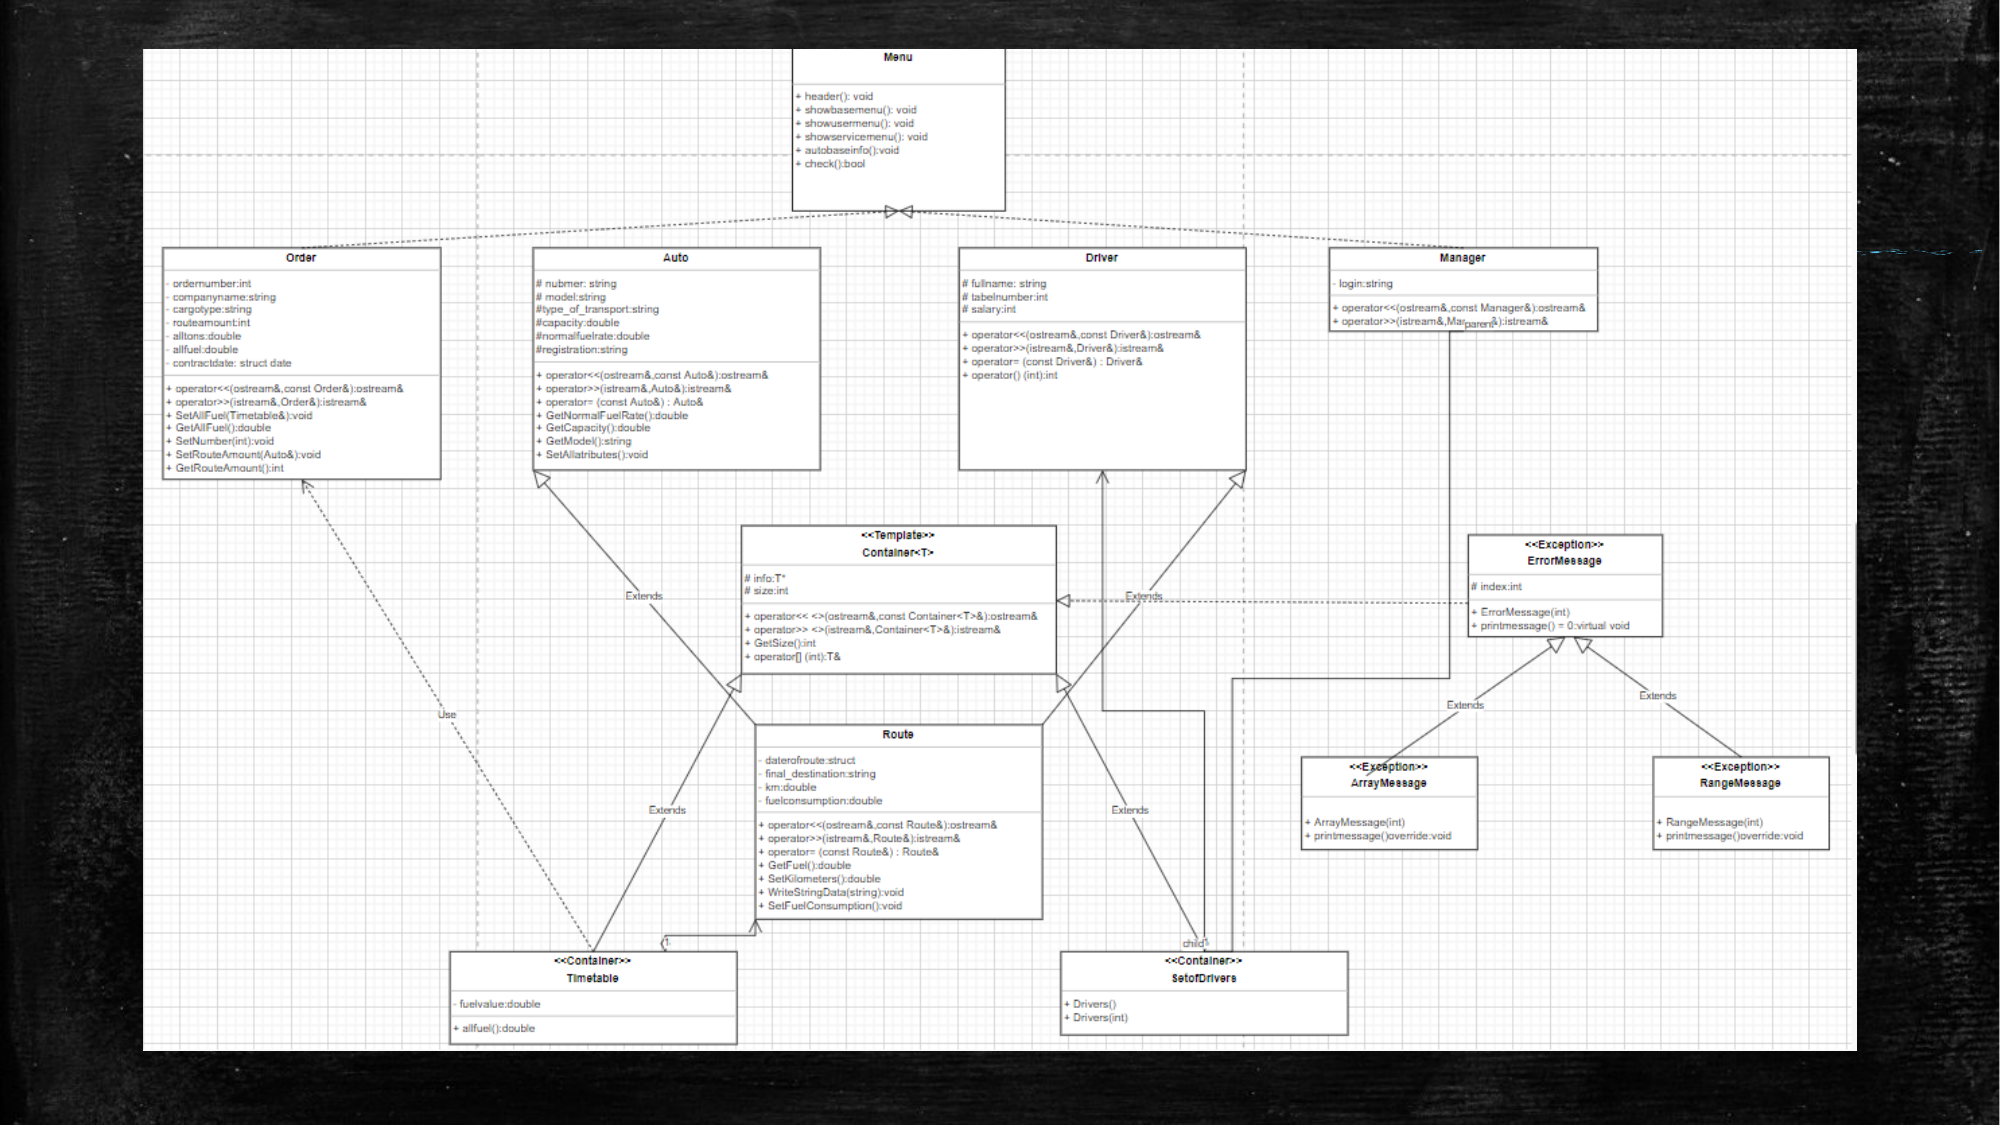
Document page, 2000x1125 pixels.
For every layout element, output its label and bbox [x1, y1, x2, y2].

picture [143, 49, 1857, 1051]
